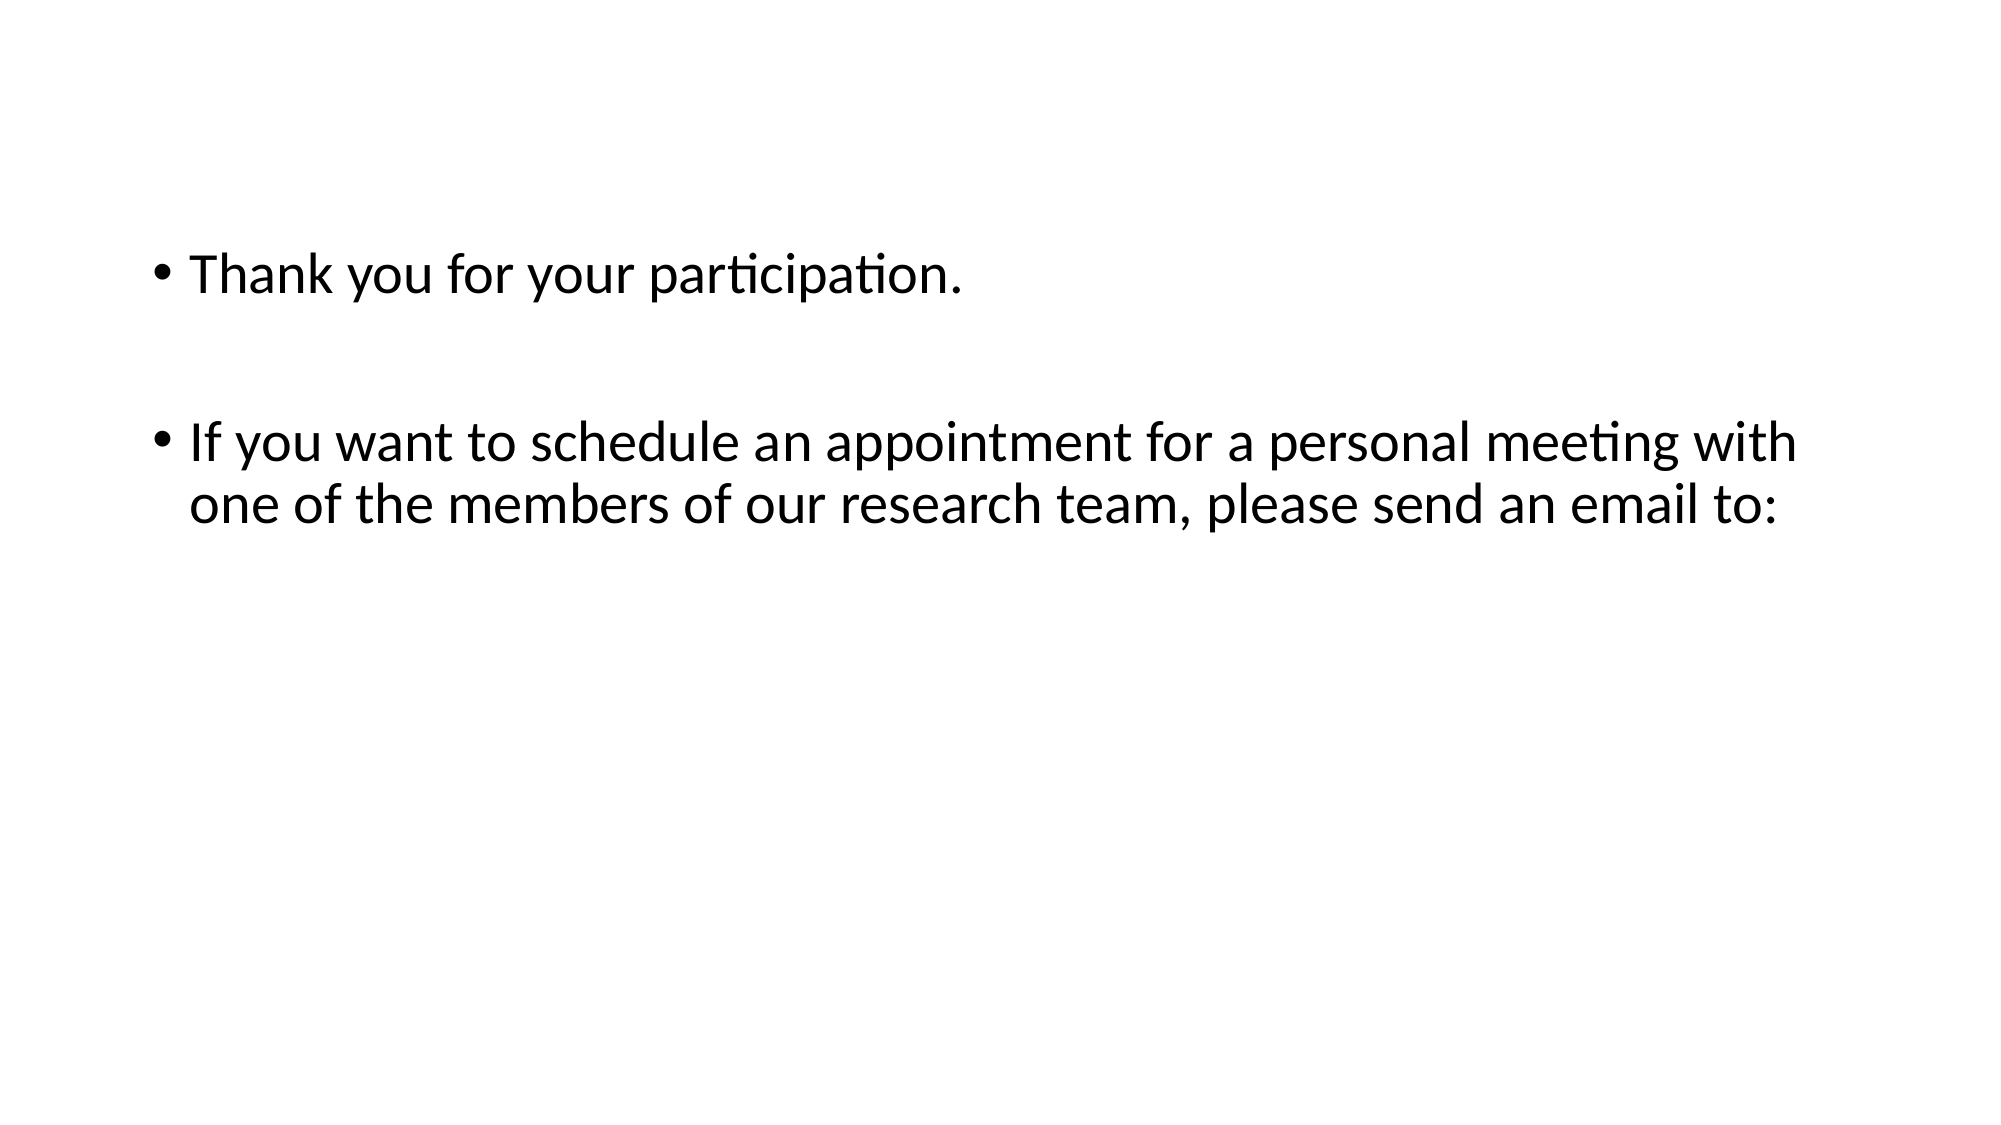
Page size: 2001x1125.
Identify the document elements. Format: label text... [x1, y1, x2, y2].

list Thank you for your participation. If you want to schedule an appointment for a personal meeting with one of the members of our research team, please send an email to: [137, 144, 1863, 1014]
